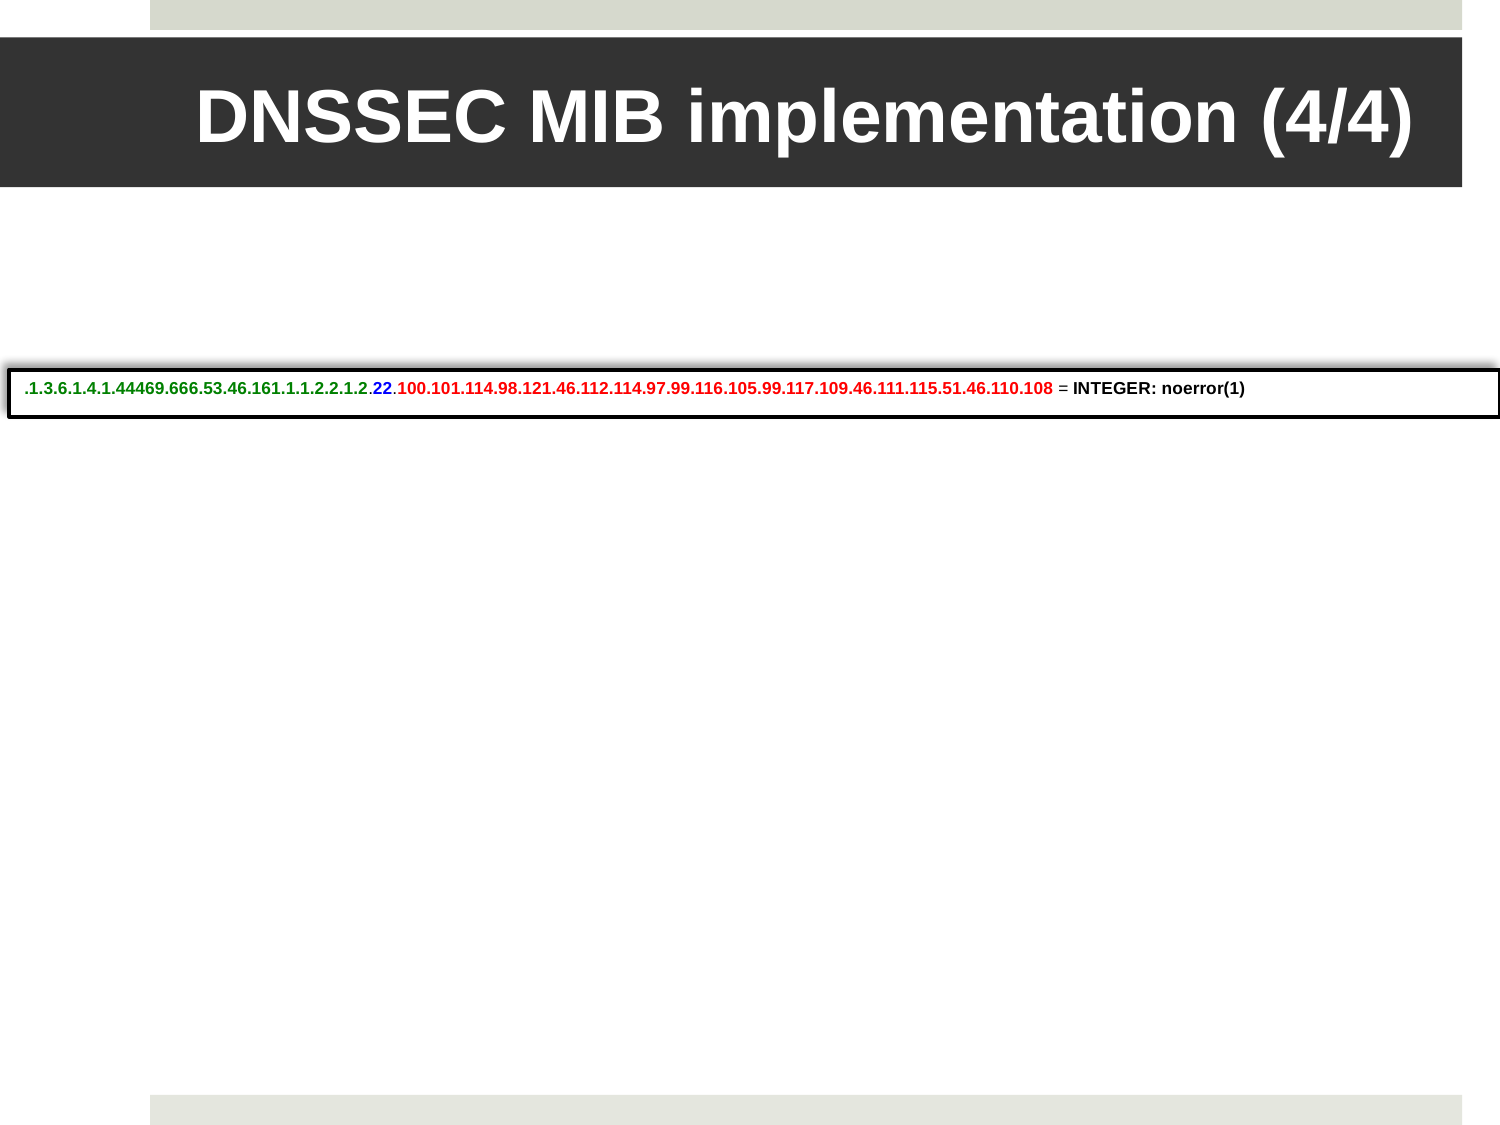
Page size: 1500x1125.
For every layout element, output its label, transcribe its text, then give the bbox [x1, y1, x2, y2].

title DNSSEC MIB implementation (4/4) [0, 37, 1463, 188]
text_box .1.3.6.1.4.1.44469.666.53.46.161.1.1.2.2.1.2.22.100.101.114.98.121.46.112.114.97.99.116.105.99.117.109.46.111.115.51.46.110.108 = INTEGER: noerror(1) [7, 368, 1500, 419]
